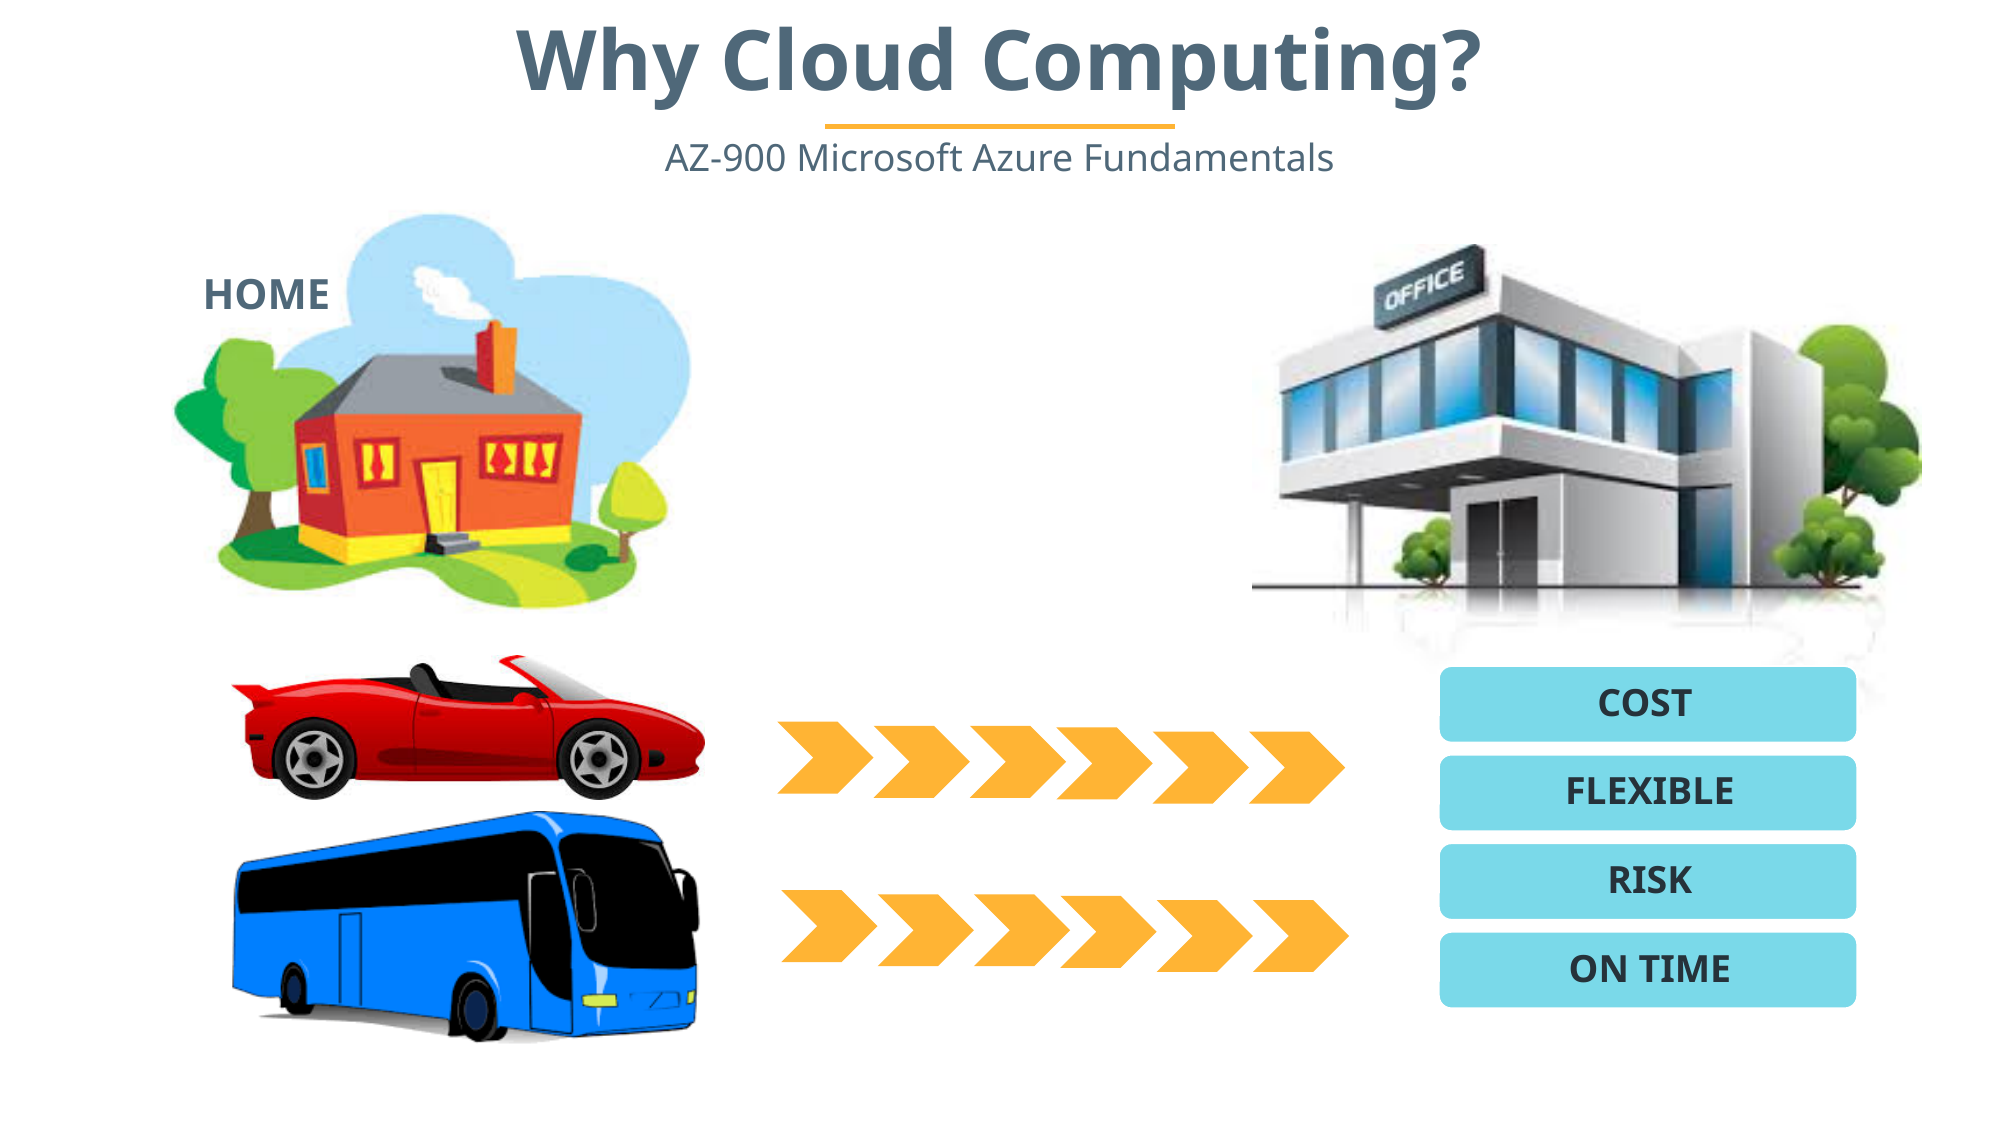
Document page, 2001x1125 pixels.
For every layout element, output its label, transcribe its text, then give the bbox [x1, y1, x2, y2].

text_box [972, 893, 1071, 967]
text_box [776, 721, 875, 795]
text_box [872, 725, 971, 799]
text_box [1055, 726, 1154, 800]
text_box [1059, 895, 1158, 969]
text_box [1247, 731, 1346, 805]
text_box [1251, 899, 1350, 973]
picture [231, 655, 705, 800]
text_box [1155, 899, 1254, 973]
text_box [1151, 731, 1250, 805]
text_box [968, 725, 1067, 799]
text_box Why Cloud Computing? [0, 0, 2000, 115]
picture [1252, 244, 1922, 735]
picture [231, 811, 722, 1062]
picture [171, 194, 696, 616]
text_box [780, 889, 879, 963]
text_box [1438, 662, 1858, 1013]
text_box AZ-900 Microsoft Azure Fundamentals [0, 126, 2000, 187]
text_box [876, 893, 975, 967]
